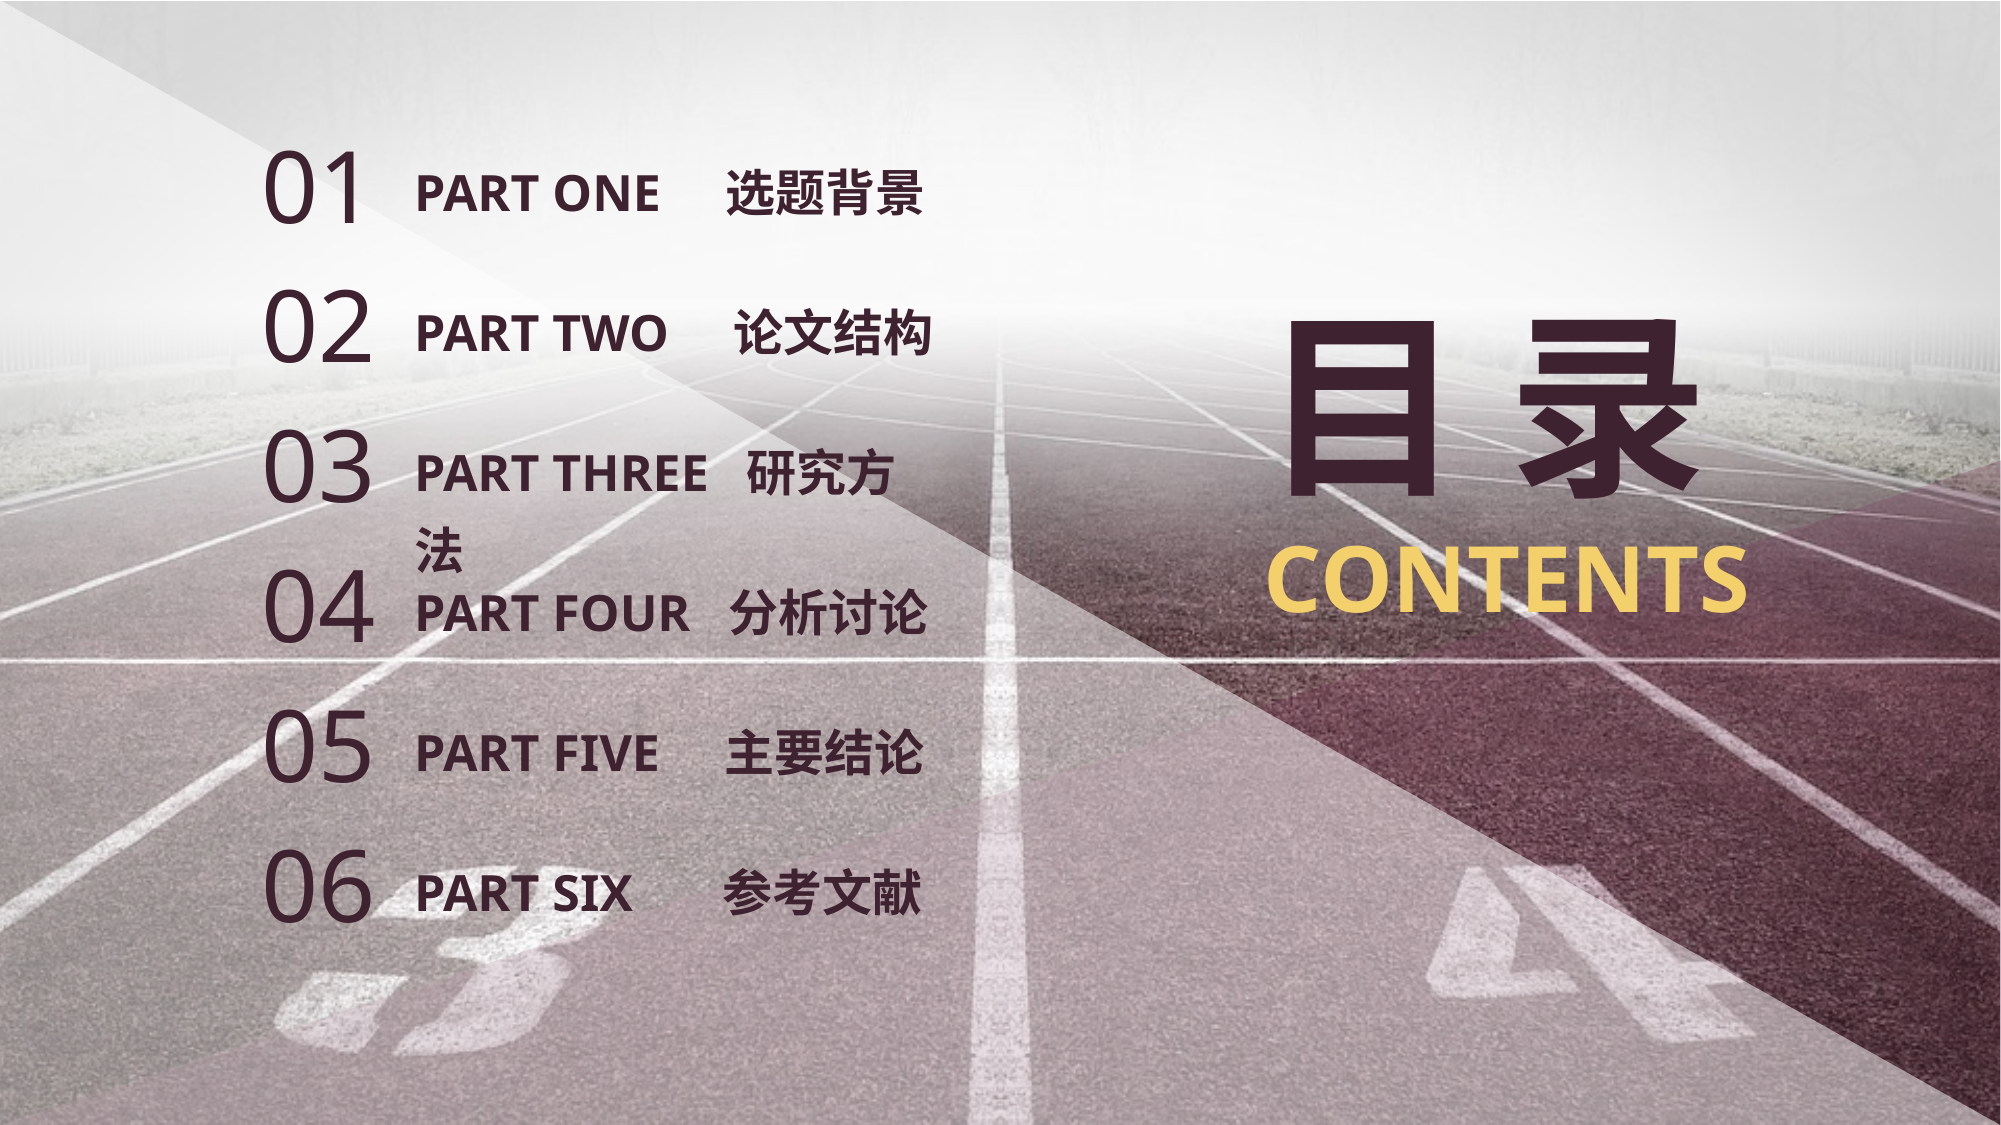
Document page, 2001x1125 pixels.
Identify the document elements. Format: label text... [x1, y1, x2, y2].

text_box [247, 115, 959, 253]
picture [4, 1, 2001, 707]
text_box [247, 815, 959, 952]
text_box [247, 255, 959, 392]
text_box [247, 395, 959, 532]
text_box 目 录 CONTENTS [1248, 273, 1765, 639]
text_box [247, 535, 959, 672]
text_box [247, 675, 959, 812]
